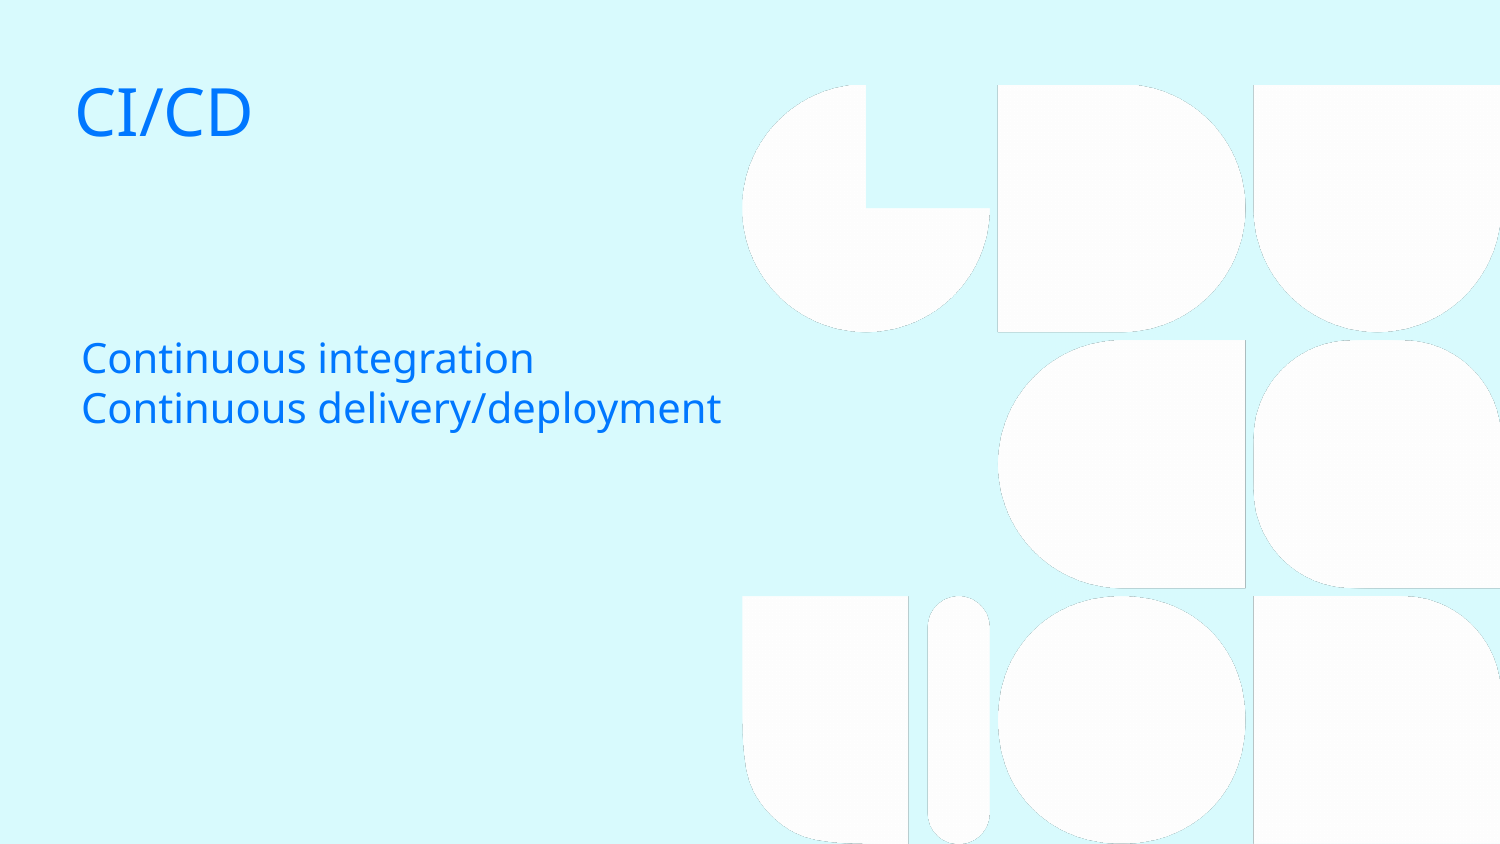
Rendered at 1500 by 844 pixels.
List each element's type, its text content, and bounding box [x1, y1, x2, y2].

text_box Continuous integration Continuous delivery/deployment [81, 331, 739, 386]
title CI/CD [74, 85, 724, 209]
picture [742, 85, 1500, 844]
